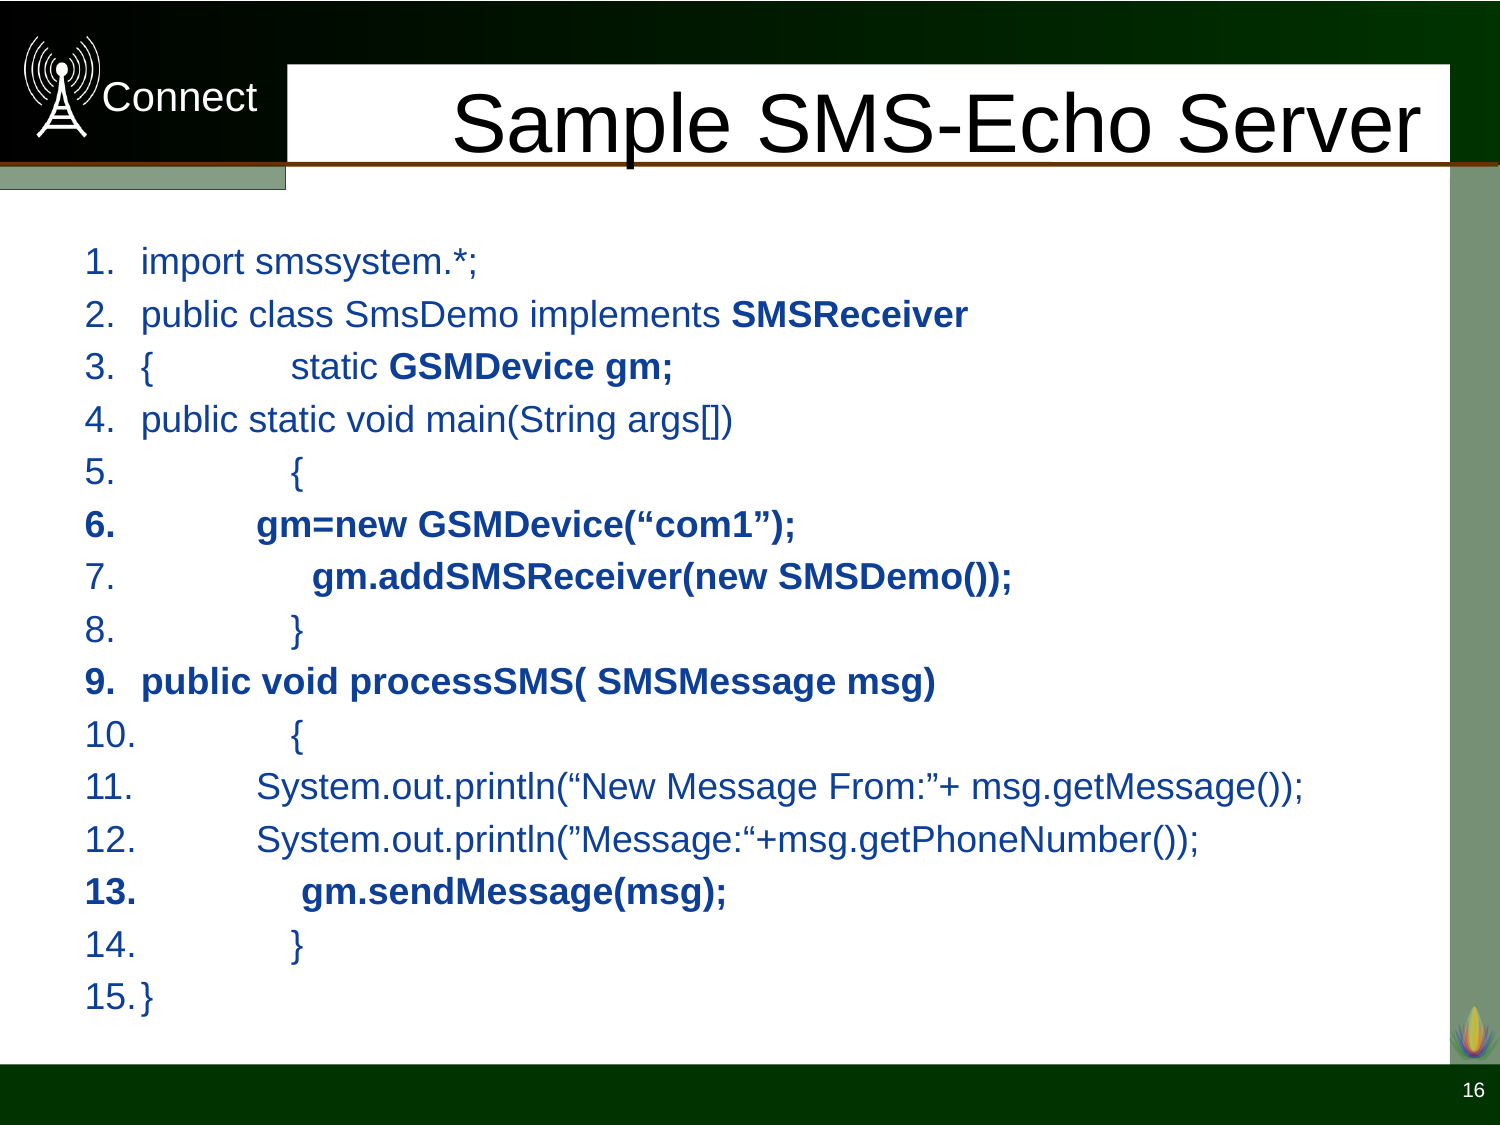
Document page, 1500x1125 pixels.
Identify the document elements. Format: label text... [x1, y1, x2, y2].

title Sample SMS-Echo Server [312, 75, 1438, 163]
list import smssystem.*; public class SmsDemo implements SMSReceiver { static GSMDevice gm; public static void main(String args[]) { gm=new GSMDevice(“com1”); gm.addSMSReceiver(new SMSDemo()); } public void processSMS( SMSMessage msg) { System.out.println(“New Message From:”+ msg.getMessage()); System.out.println(”Message:“+msg.getPhoneNumber()); gm.sendMessage(msg); } } [69, 229, 1420, 1048]
